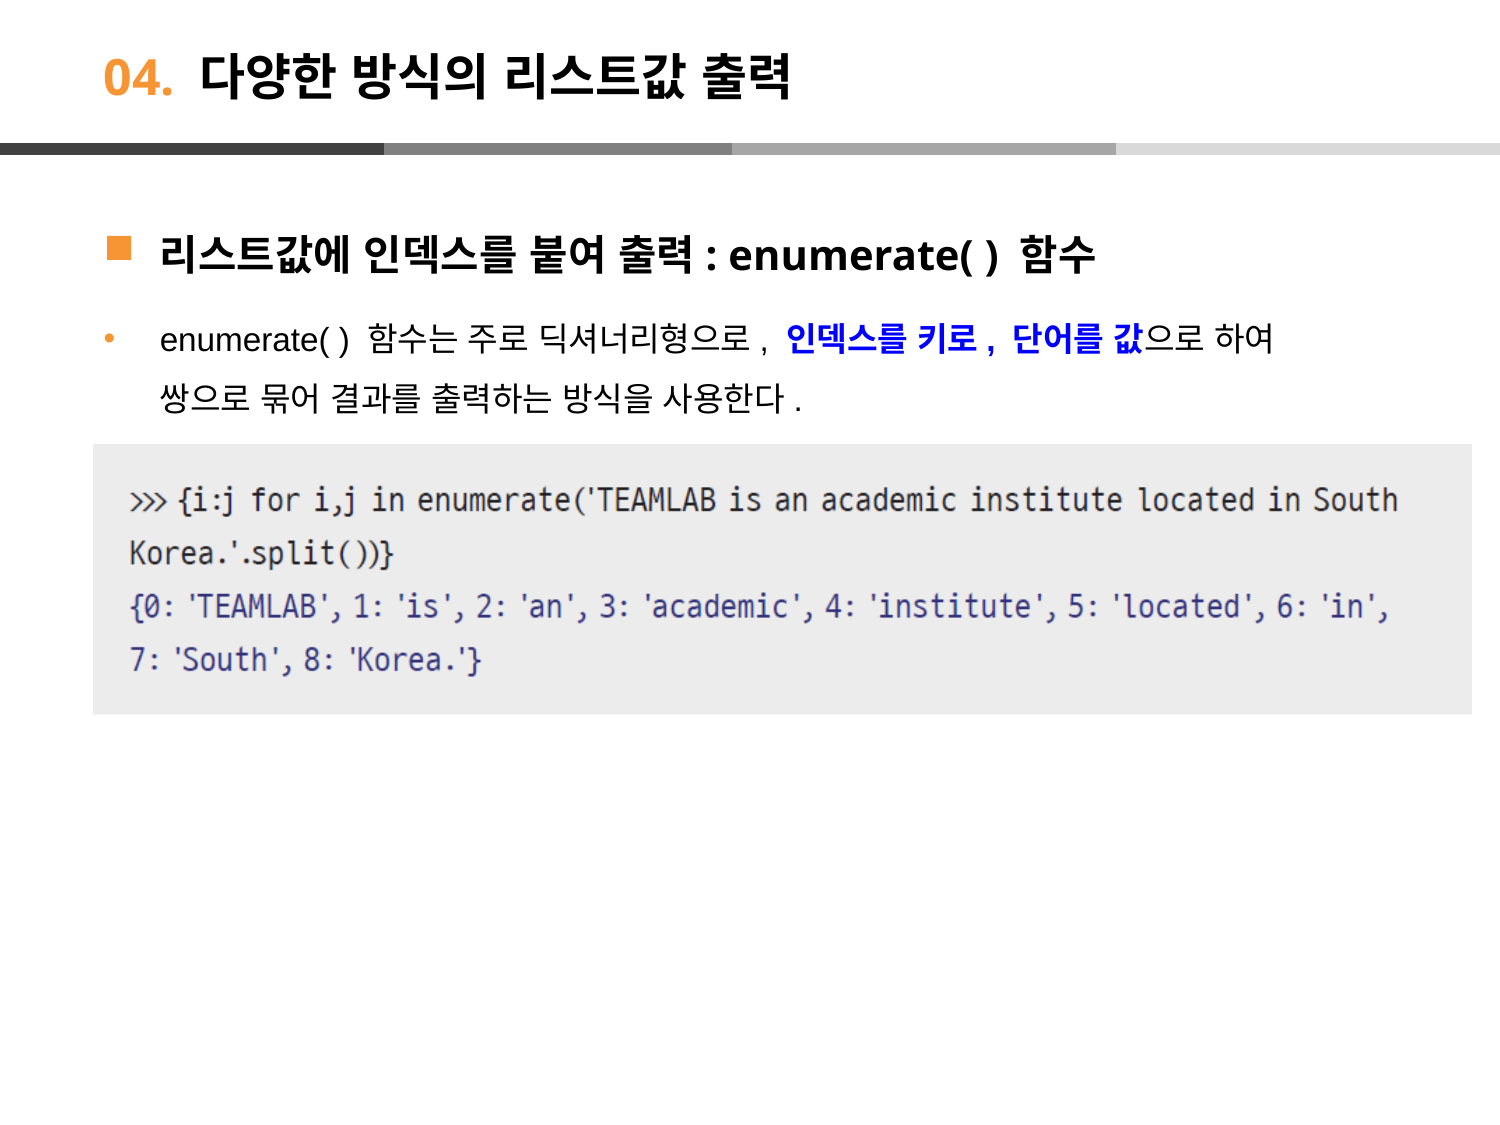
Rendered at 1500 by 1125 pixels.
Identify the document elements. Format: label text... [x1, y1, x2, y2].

text_box enumerate( ) 함수는 주로 딕셔너리형으로, 인덱스를 키로, 단어를 값으로 하여 쌍으로 묶어 결과를 출력하는 방식을 사용한다. [88, 290, 1365, 449]
picture [93, 444, 1472, 717]
list 리스트값에 인덱스를 붙여 출력: enumerate( ) 함수 [88, 196, 1436, 386]
title 04. 다양한 방식의 리스트값 출력 [88, 30, 1211, 121]
